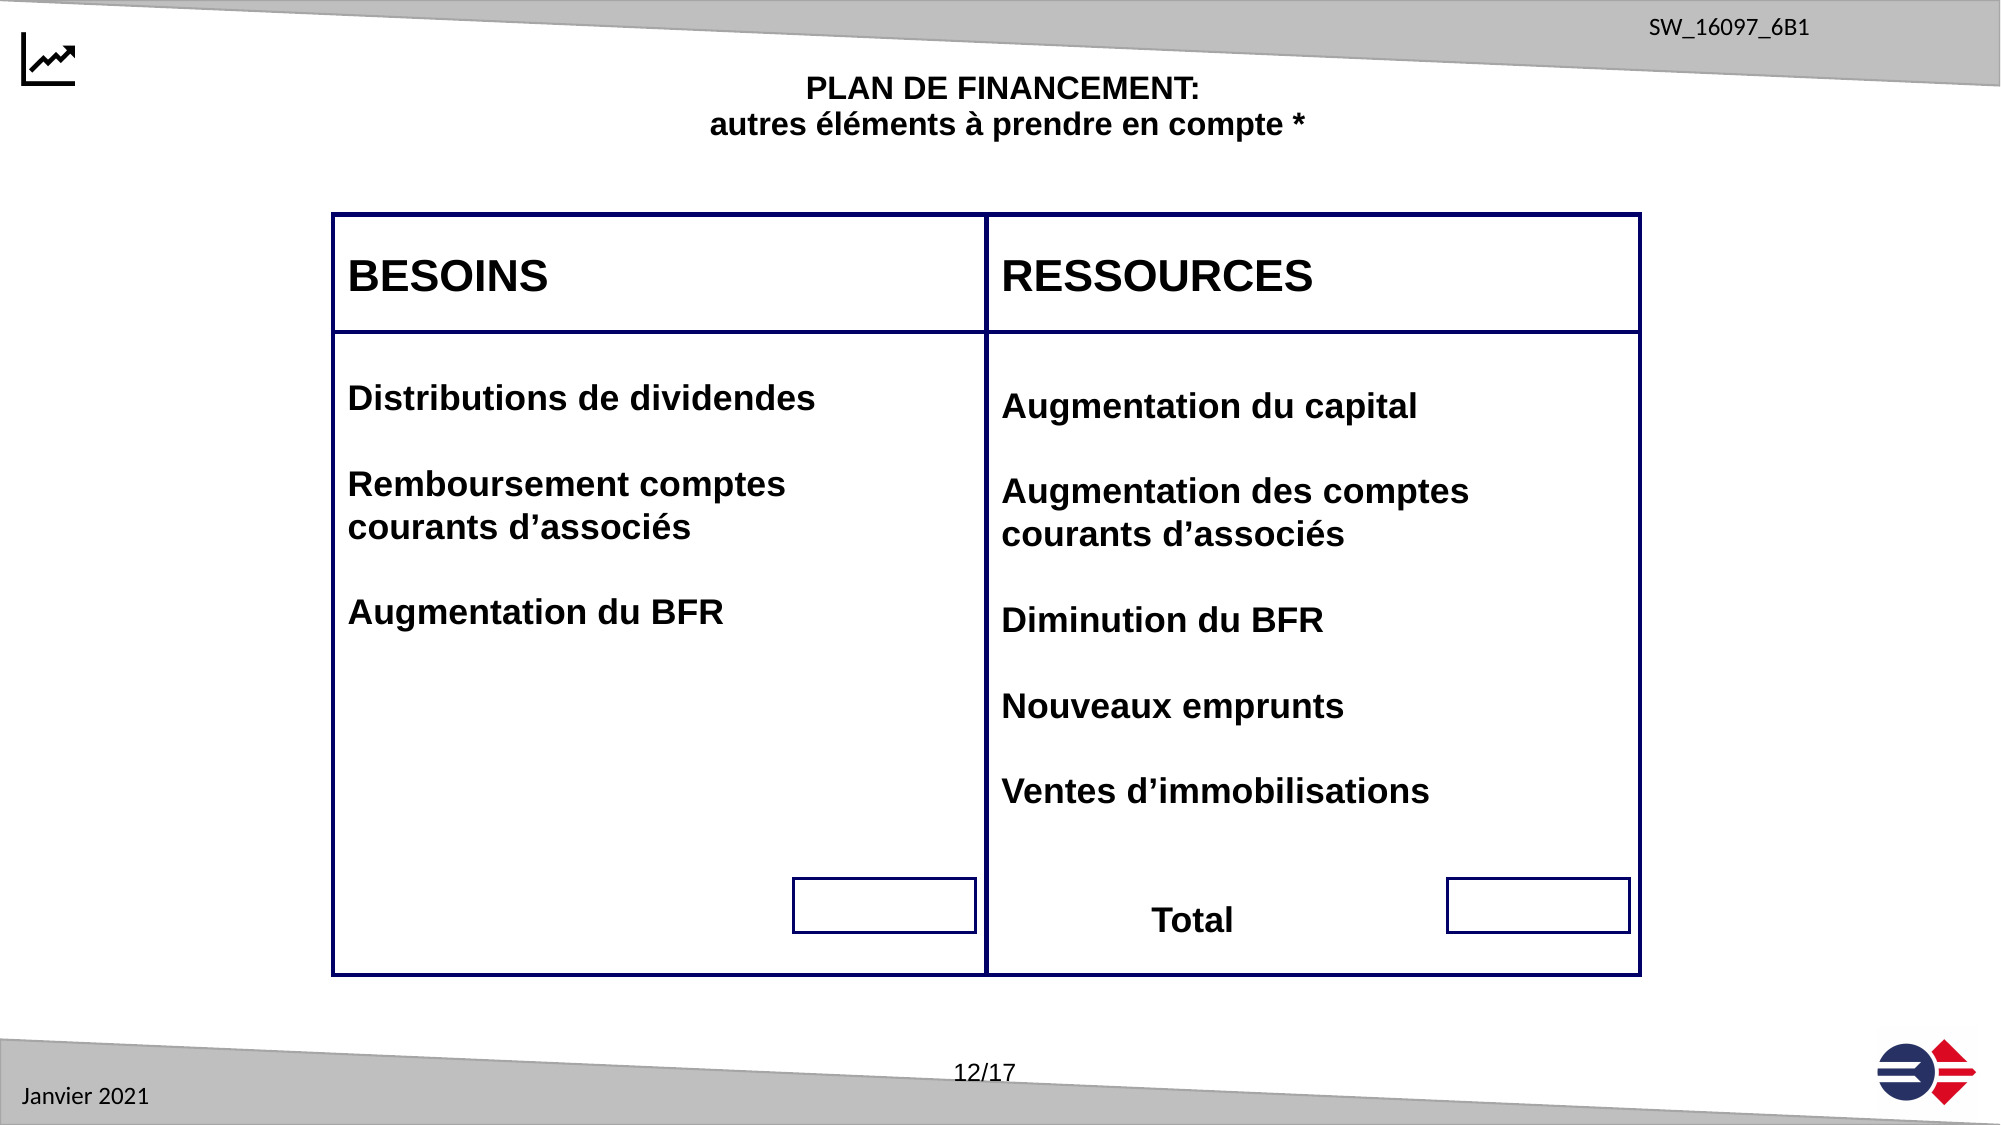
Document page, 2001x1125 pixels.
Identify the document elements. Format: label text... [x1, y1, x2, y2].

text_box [986, 214, 1641, 976]
title PLAN DE FINANCEMENT: autres éléments à prendre en compte * [332, 63, 1684, 151]
picture [10, 21, 86, 97]
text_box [332, 214, 986, 976]
picture [1877, 1026, 1977, 1122]
